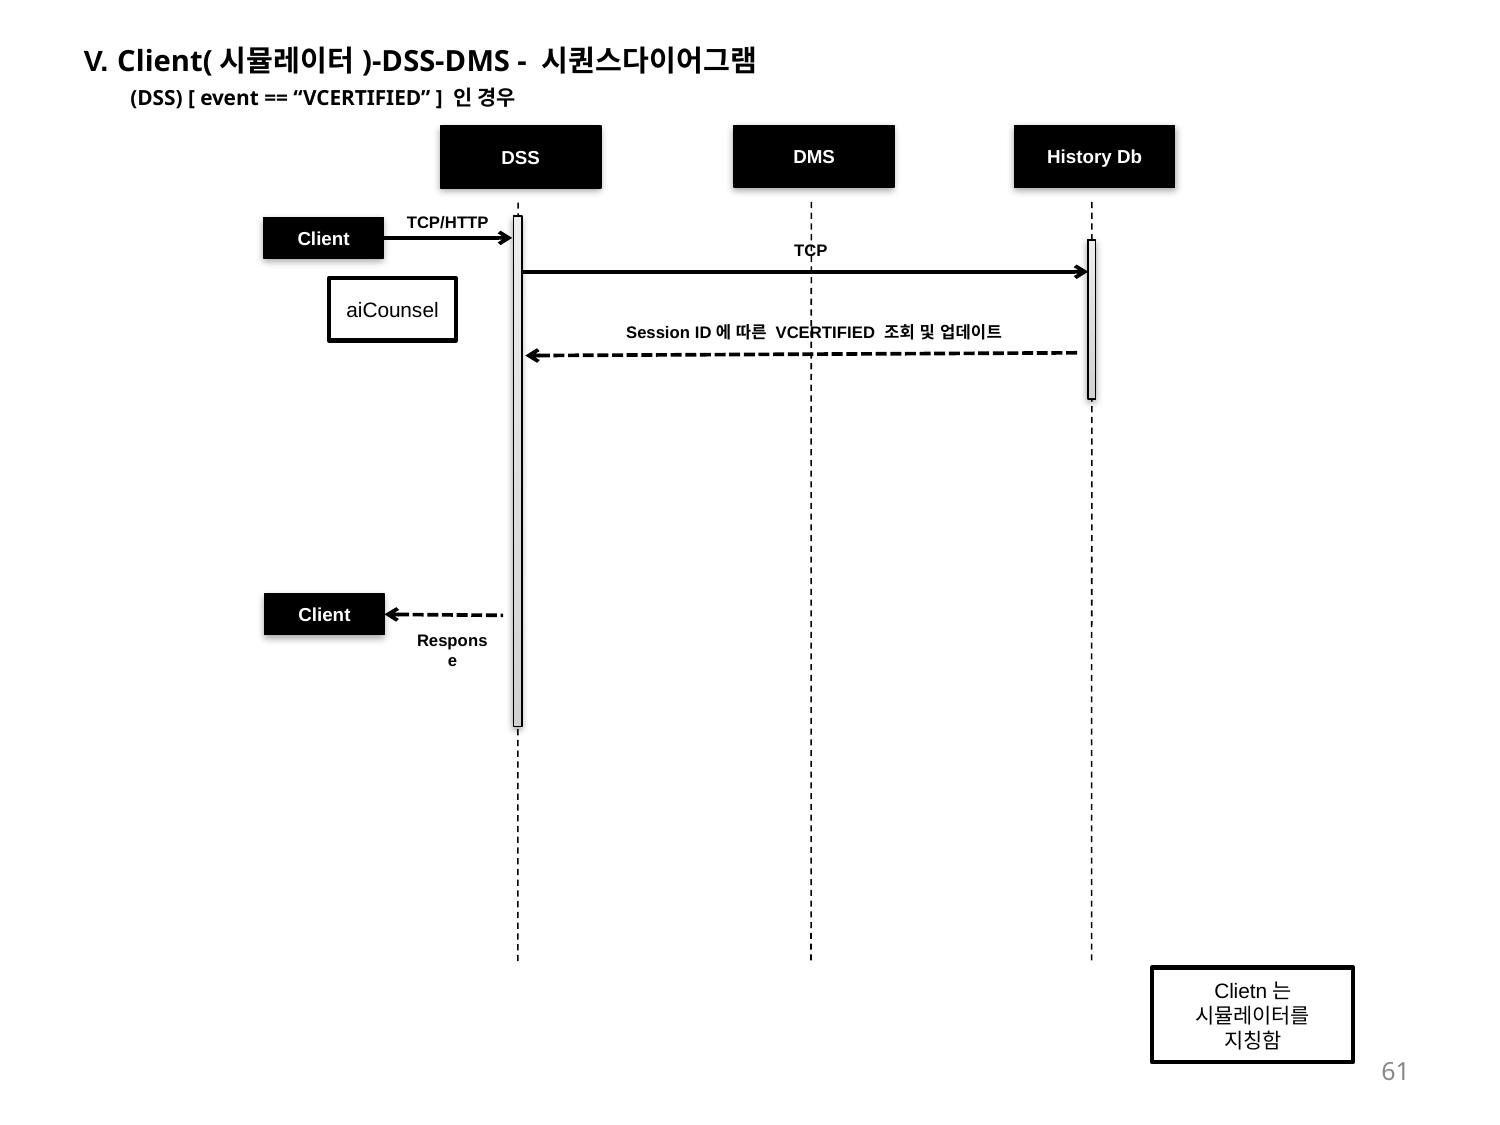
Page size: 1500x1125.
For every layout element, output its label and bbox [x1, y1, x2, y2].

text_box [398, 622, 507, 678]
slide_number [1074, 1042, 1425, 1103]
text_box [440, 126, 601, 188]
text_box [41, 23, 1409, 79]
text_box [264, 594, 504, 635]
text_box [263, 201, 1096, 964]
text_box [733, 125, 895, 188]
text_box [327, 276, 458, 343]
text_box [1014, 125, 1175, 188]
text_box [1150, 965, 1355, 1064]
title [115, 79, 1075, 125]
